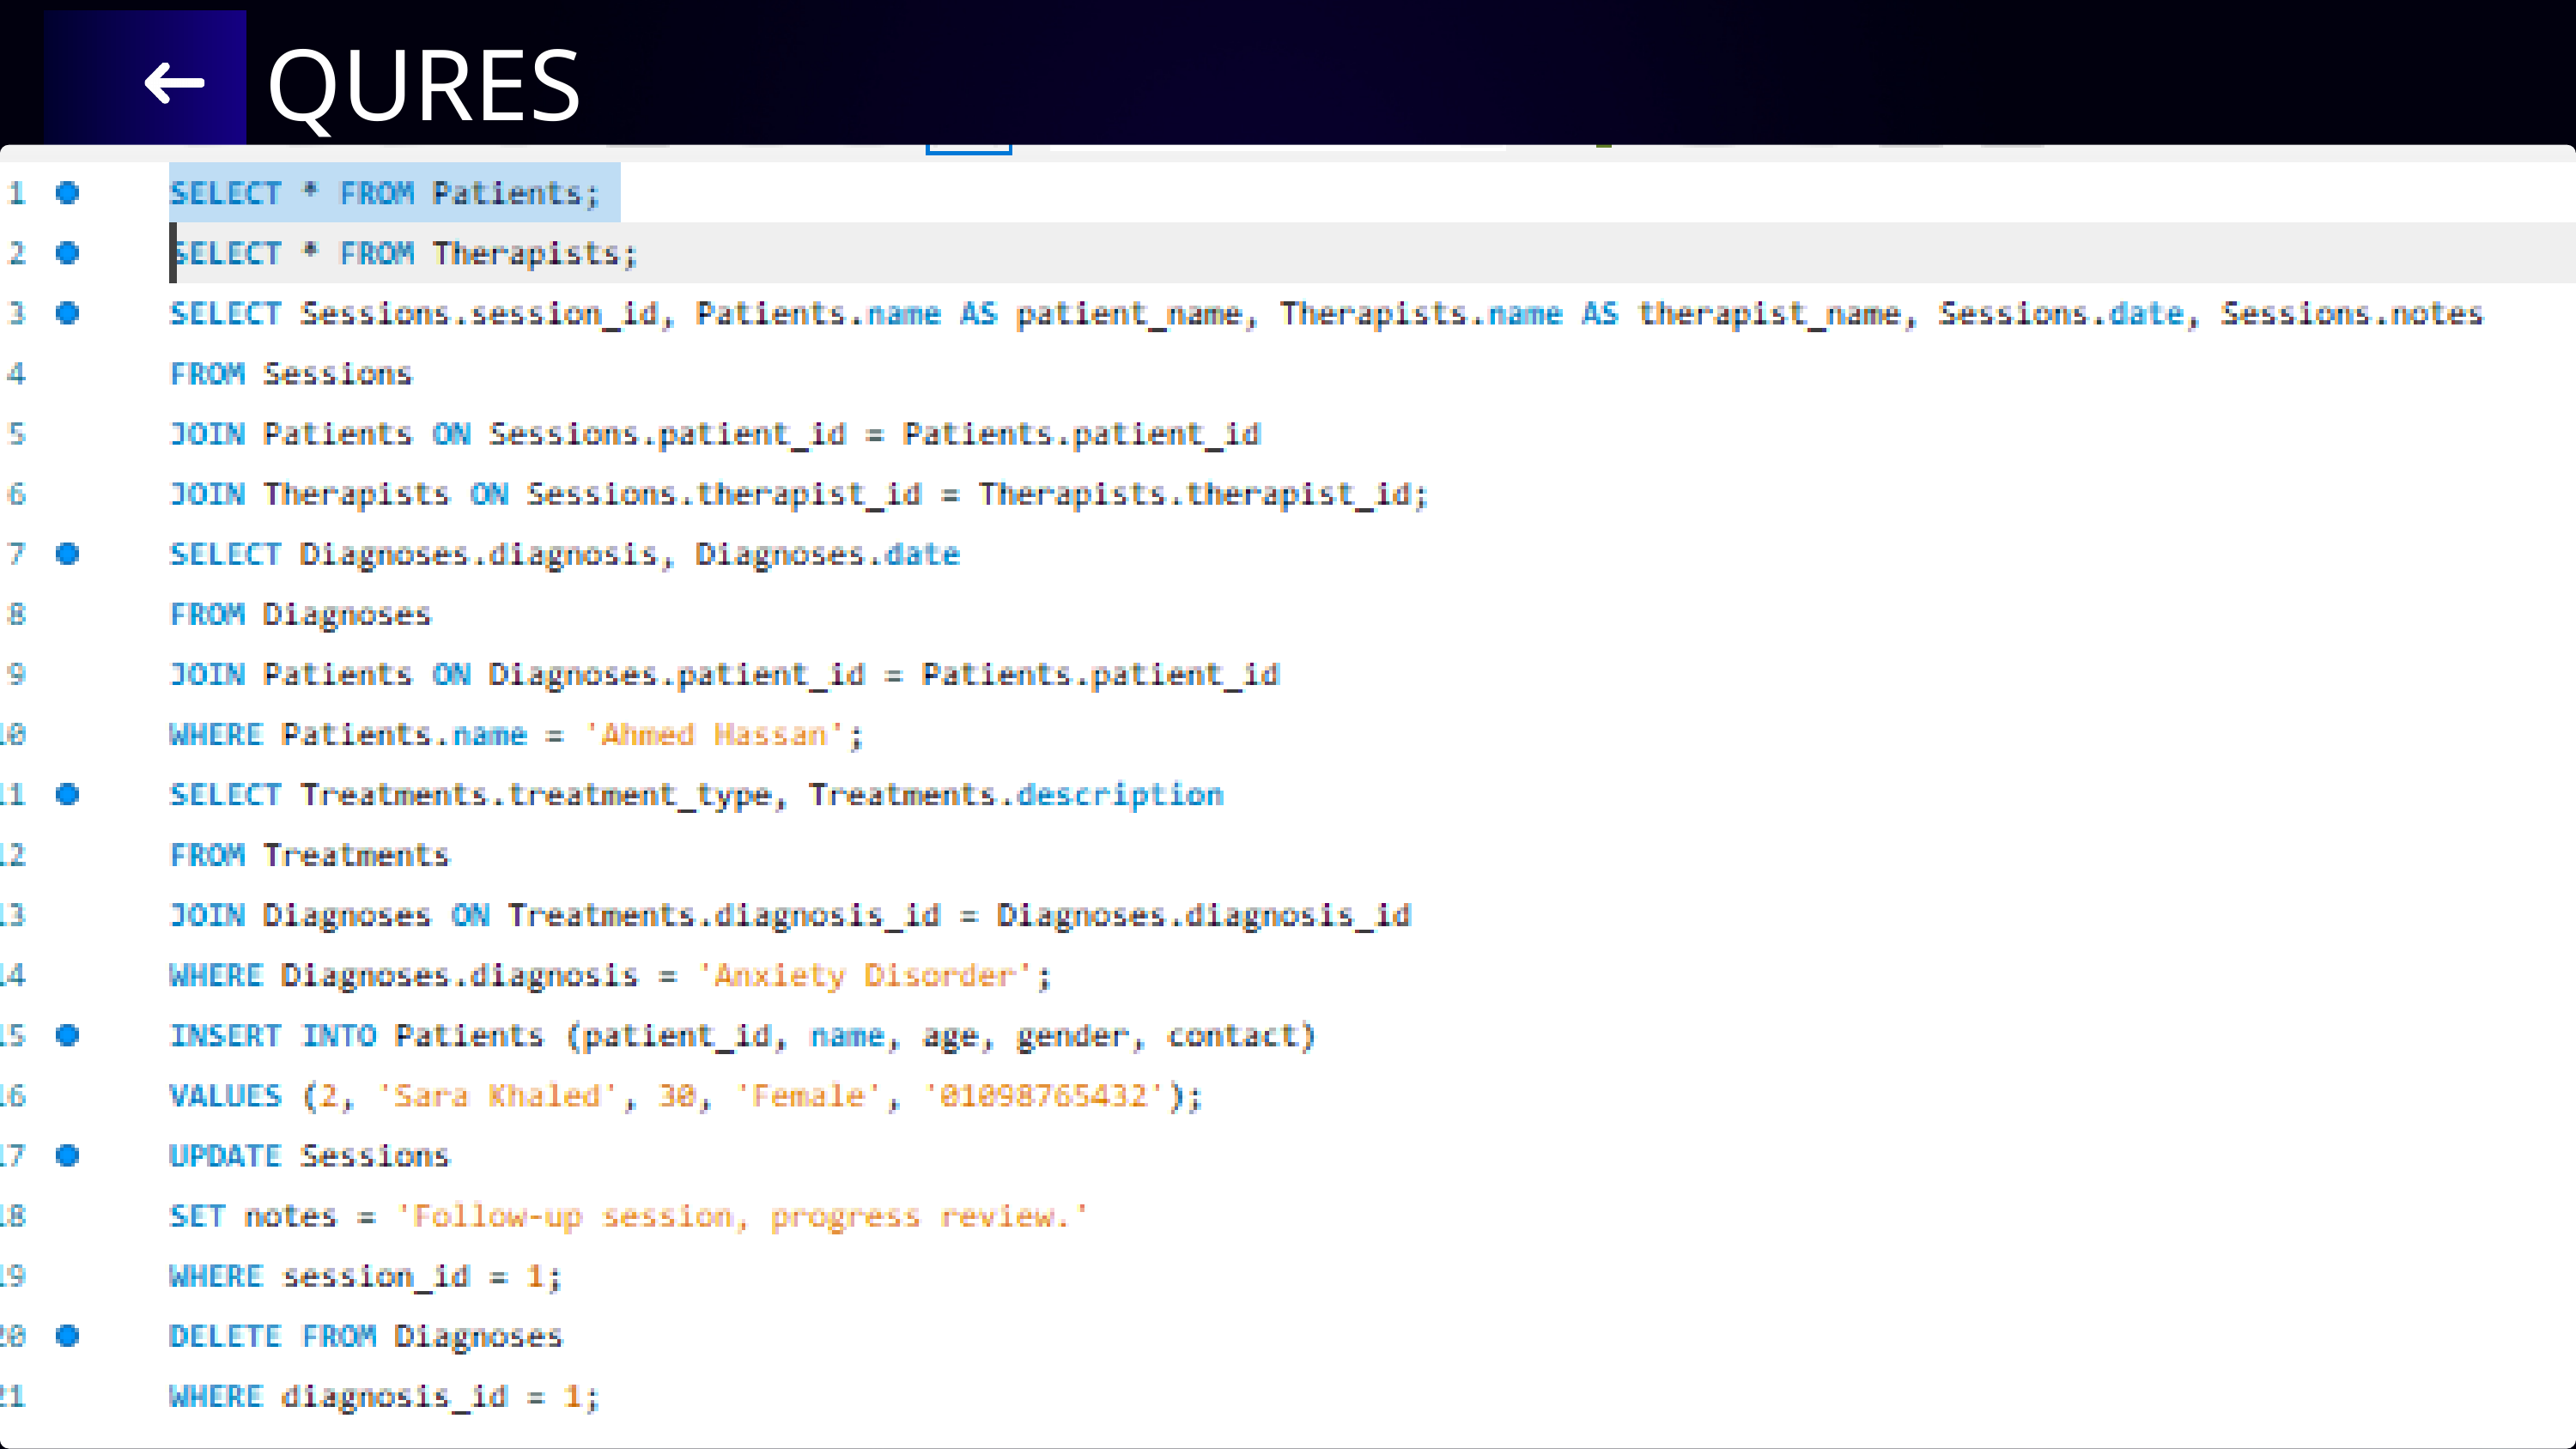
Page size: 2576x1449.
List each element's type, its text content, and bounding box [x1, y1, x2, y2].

text_box QURES [264, 35, 1130, 141]
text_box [0, 144, 2576, 1449]
text_box [0, 0, 2576, 144]
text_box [43, 10, 246, 142]
